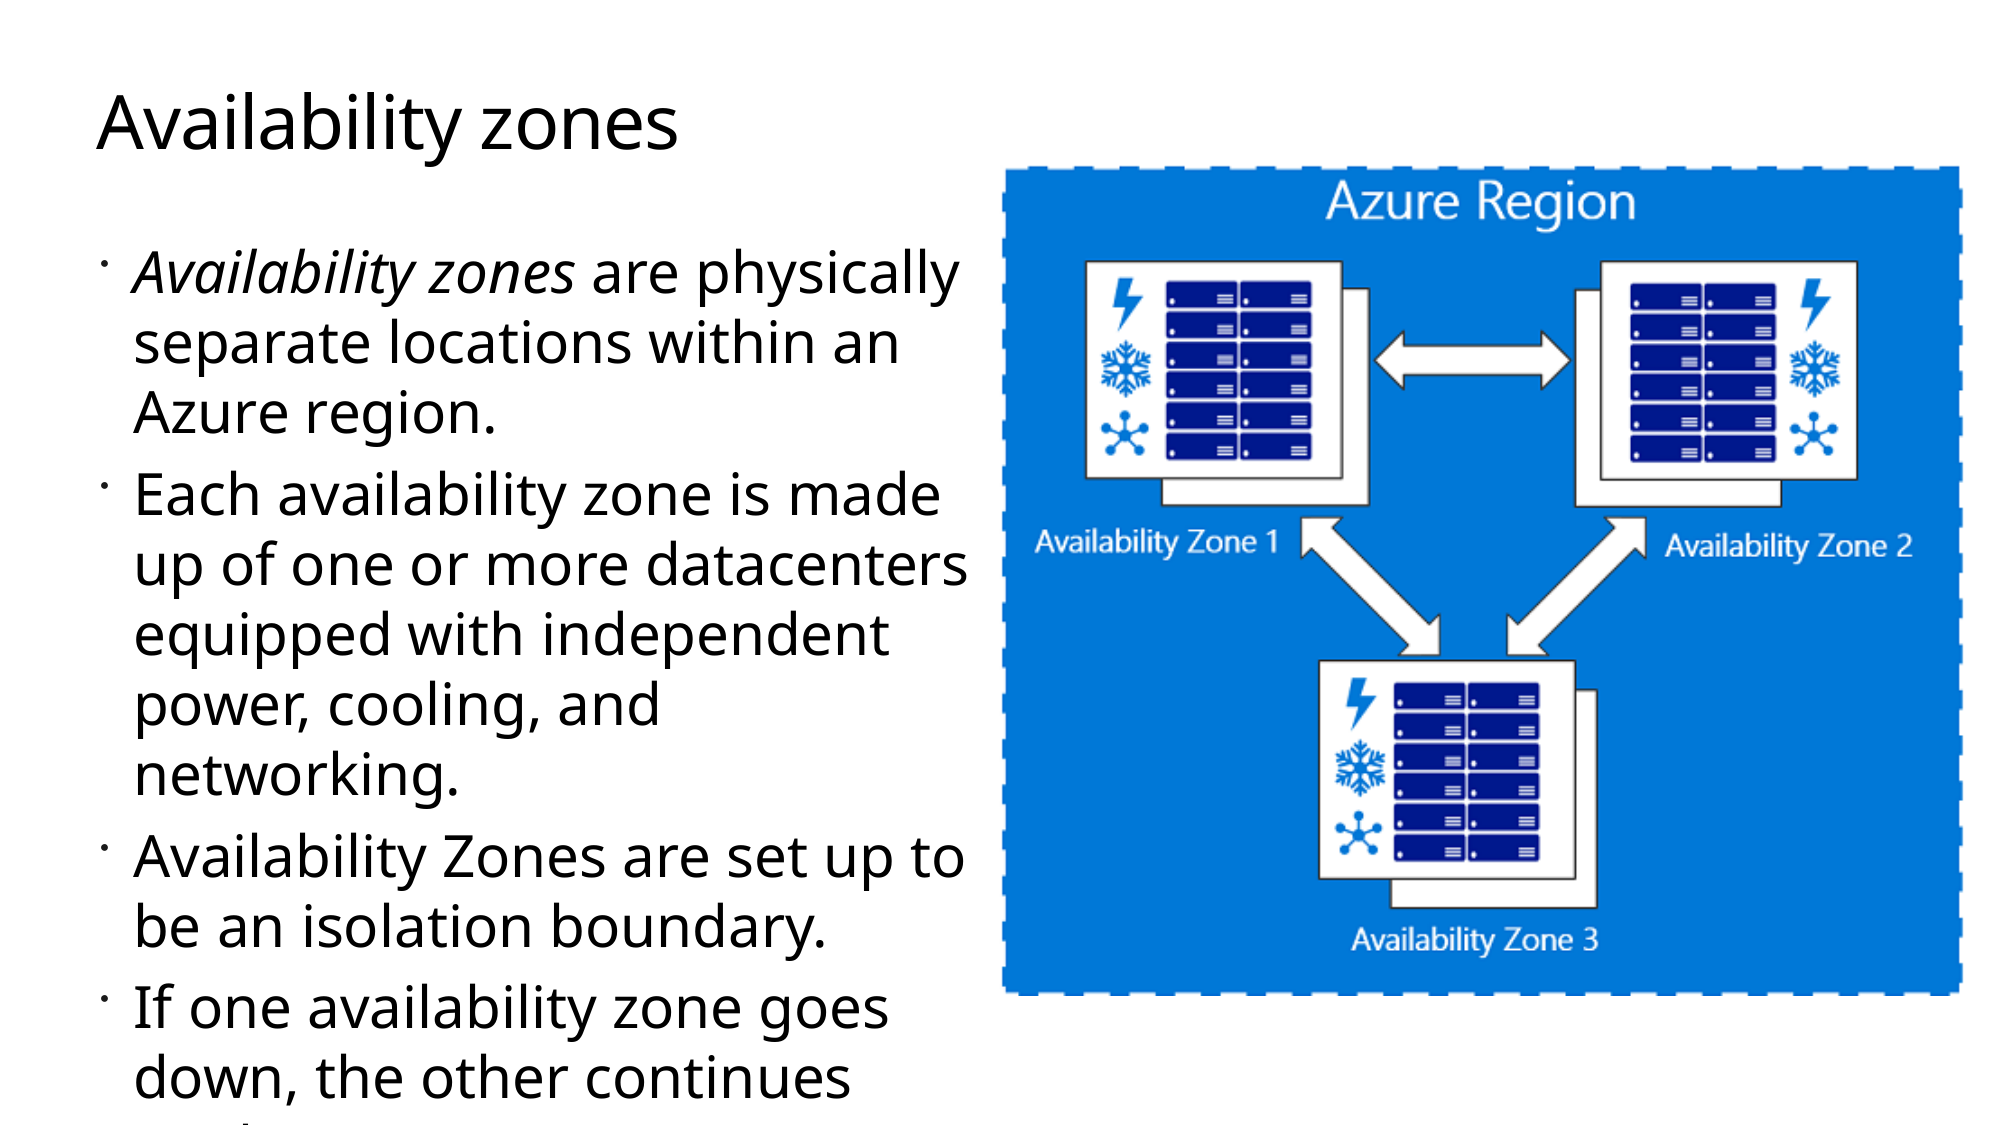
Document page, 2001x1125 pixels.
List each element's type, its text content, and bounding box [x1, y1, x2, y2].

list Availability zones are physically separate locations within an Azure region. Each availability zone is made up of one or more datacenters equipped with independent power, cooling, and networking. Availability Zones are set up to be an isolation boundary. If one availability zone goes down, the other continues working. [95, 235, 1000, 1090]
picture [999, 165, 1966, 996]
title Availability zones [96, 75, 1904, 166]
